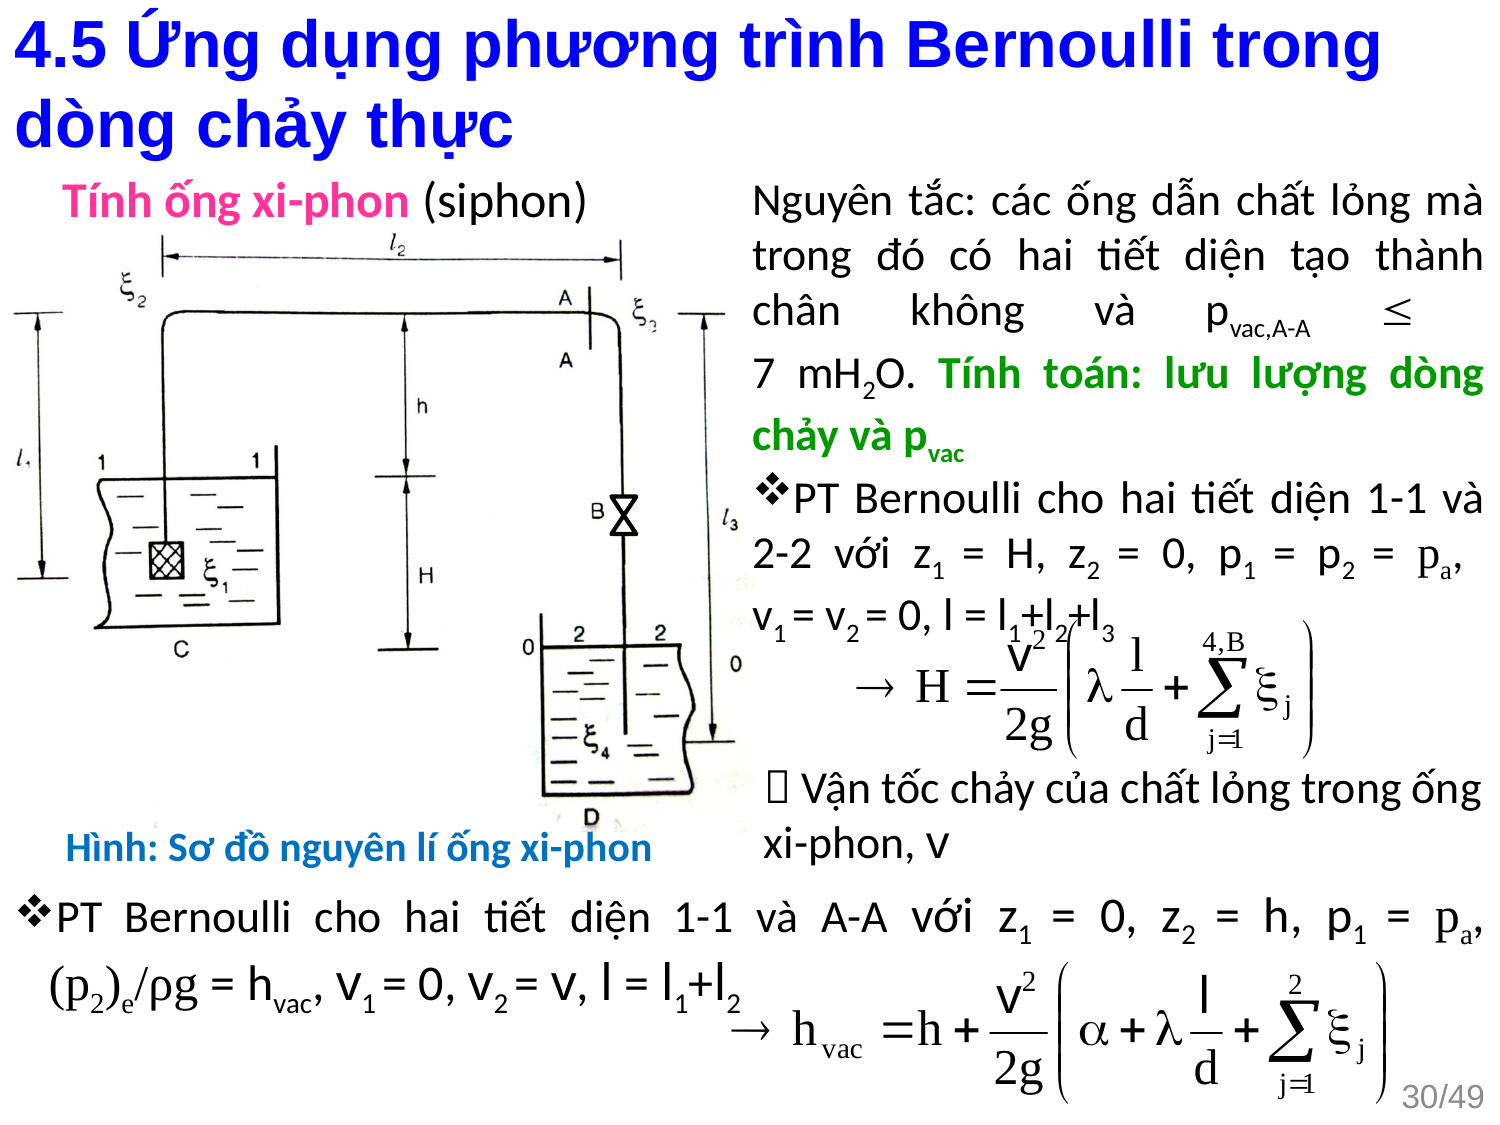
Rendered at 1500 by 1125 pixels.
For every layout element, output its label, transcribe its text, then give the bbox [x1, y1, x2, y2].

text_box Nguyên tắc: các ống dẫn chất lỏng mà trong đó có hai tiết diện tạo thành chân không và pvac,A-A  7 mH2O. Tính toán: lưu lượng dòng chảy và pvac PT Bernoulli cho hai tiết diện 1-1 và 2-2 với z1 = H, z2 = 0, p1 = p2 = pa, v1 = v2 = 0, l = l1+l2+l3 [737, 162, 1500, 655]
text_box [724, 953, 1401, 1113]
text_box 4.5 Ứng dụng phương trình Bernoulli trong dòng chảy thực [0, 10, 1500, 152]
text_box Tính ống xi-phon (siphon) [47, 160, 604, 206]
text_box PT Bernoulli cho hai tiết diện 1-1 và A-A với z1 = 0, z2 = h, p1 = pa, (p2)e/ρg = hvac, v1 = 0, v2 = v, l = l1+l2 [0, 874, 1500, 1027]
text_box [0, 207, 757, 834]
slide_number 30/49 [1149, 1065, 1500, 1125]
text_box  Vận tốc chảy của chất lỏng trong ống xi-phon, v [749, 749, 1500, 874]
text_box Hình: Sơ đồ nguyên lí ống xi-phon [50, 841, 669, 874]
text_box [849, 612, 1326, 768]
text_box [674, 544, 826, 581]
